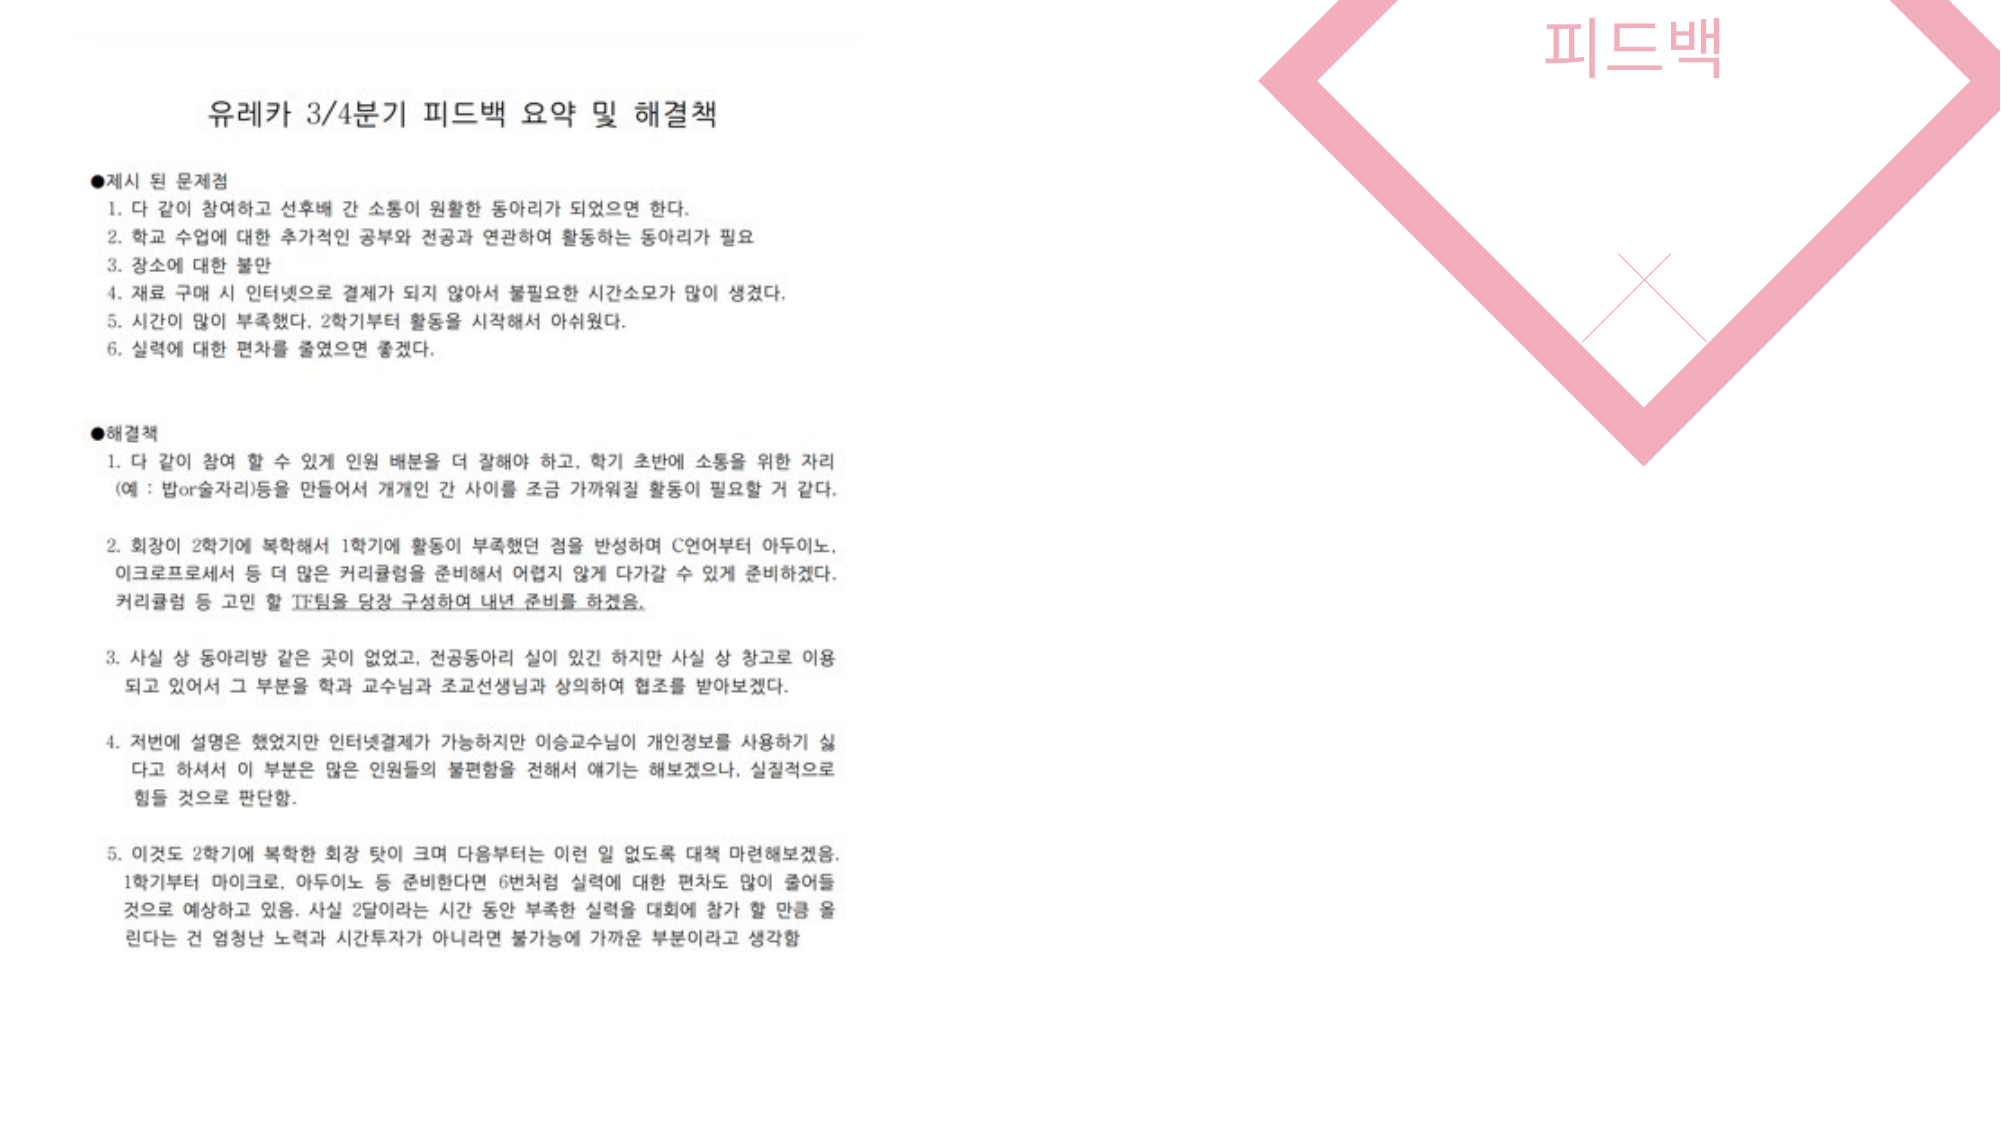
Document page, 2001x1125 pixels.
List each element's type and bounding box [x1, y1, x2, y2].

text_box [1287, 0, 2000, 438]
picture [68, 31, 862, 1125]
